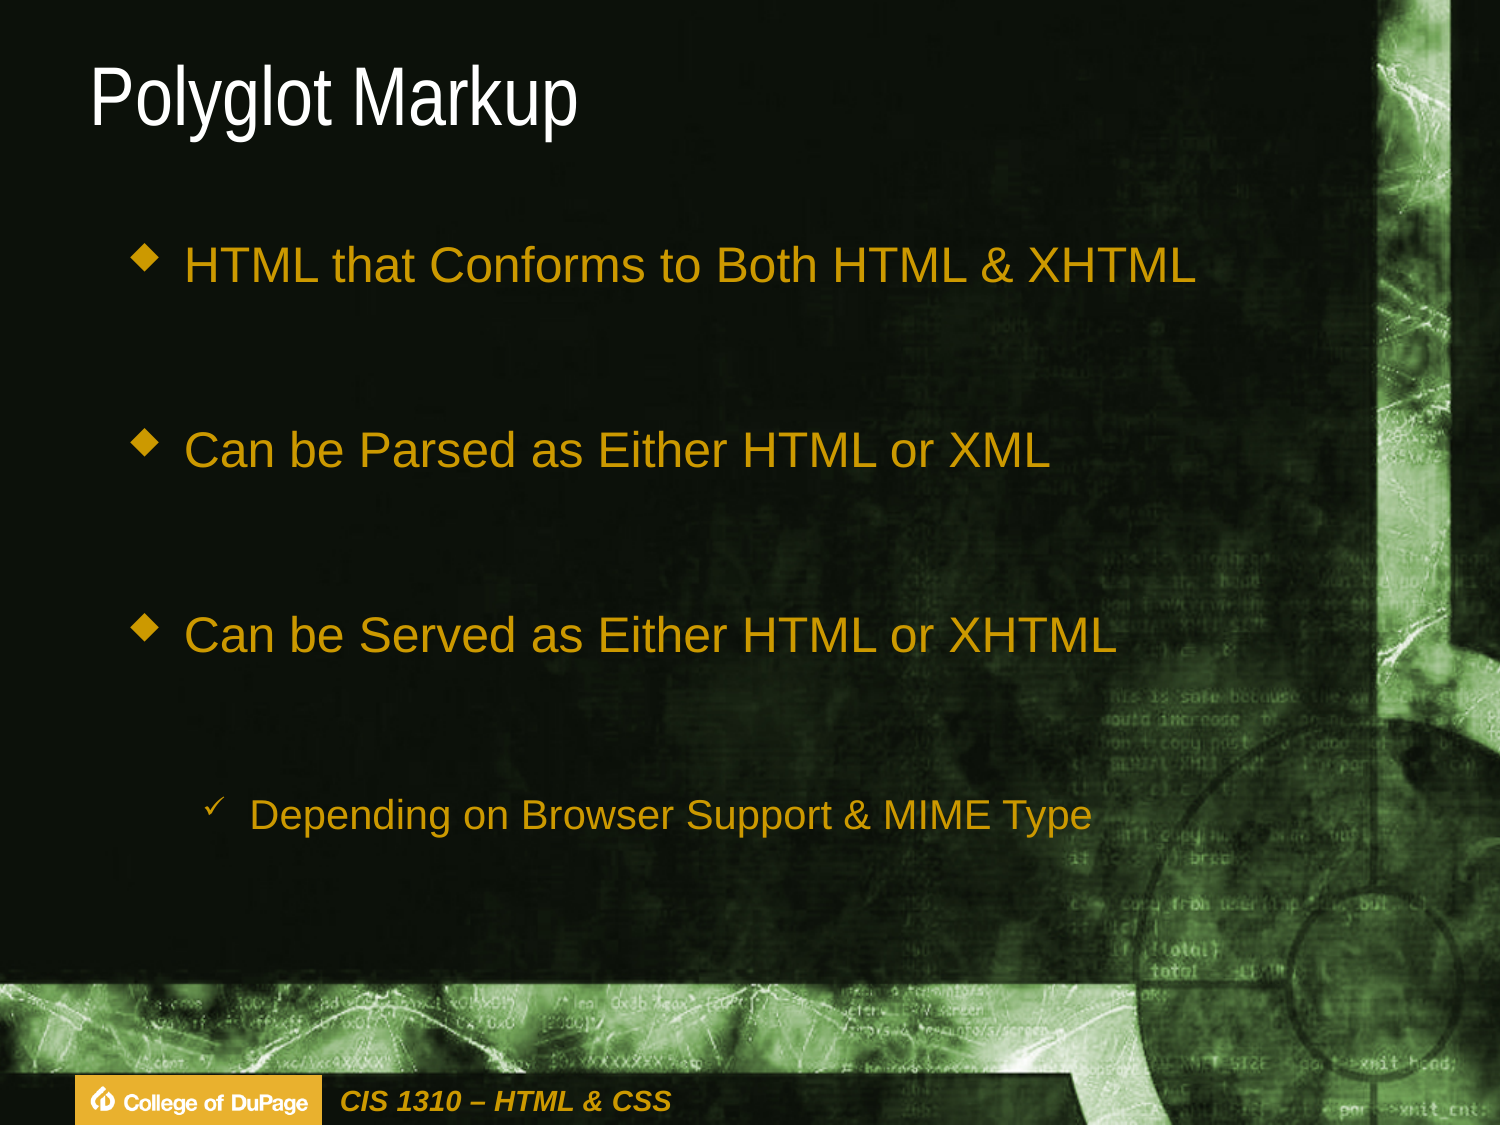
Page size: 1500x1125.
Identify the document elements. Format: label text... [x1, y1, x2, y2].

title Polyglot Markup [74, 37, 1350, 151]
list HTML that Conforms to Both HTML & XHTML Can be Parsed as Either HTML or XML Can be Served as Either HTML or XHTML Depending on Browser Support & MIME Type [112, 224, 1350, 950]
picture [0, 0, 1500, 1125]
